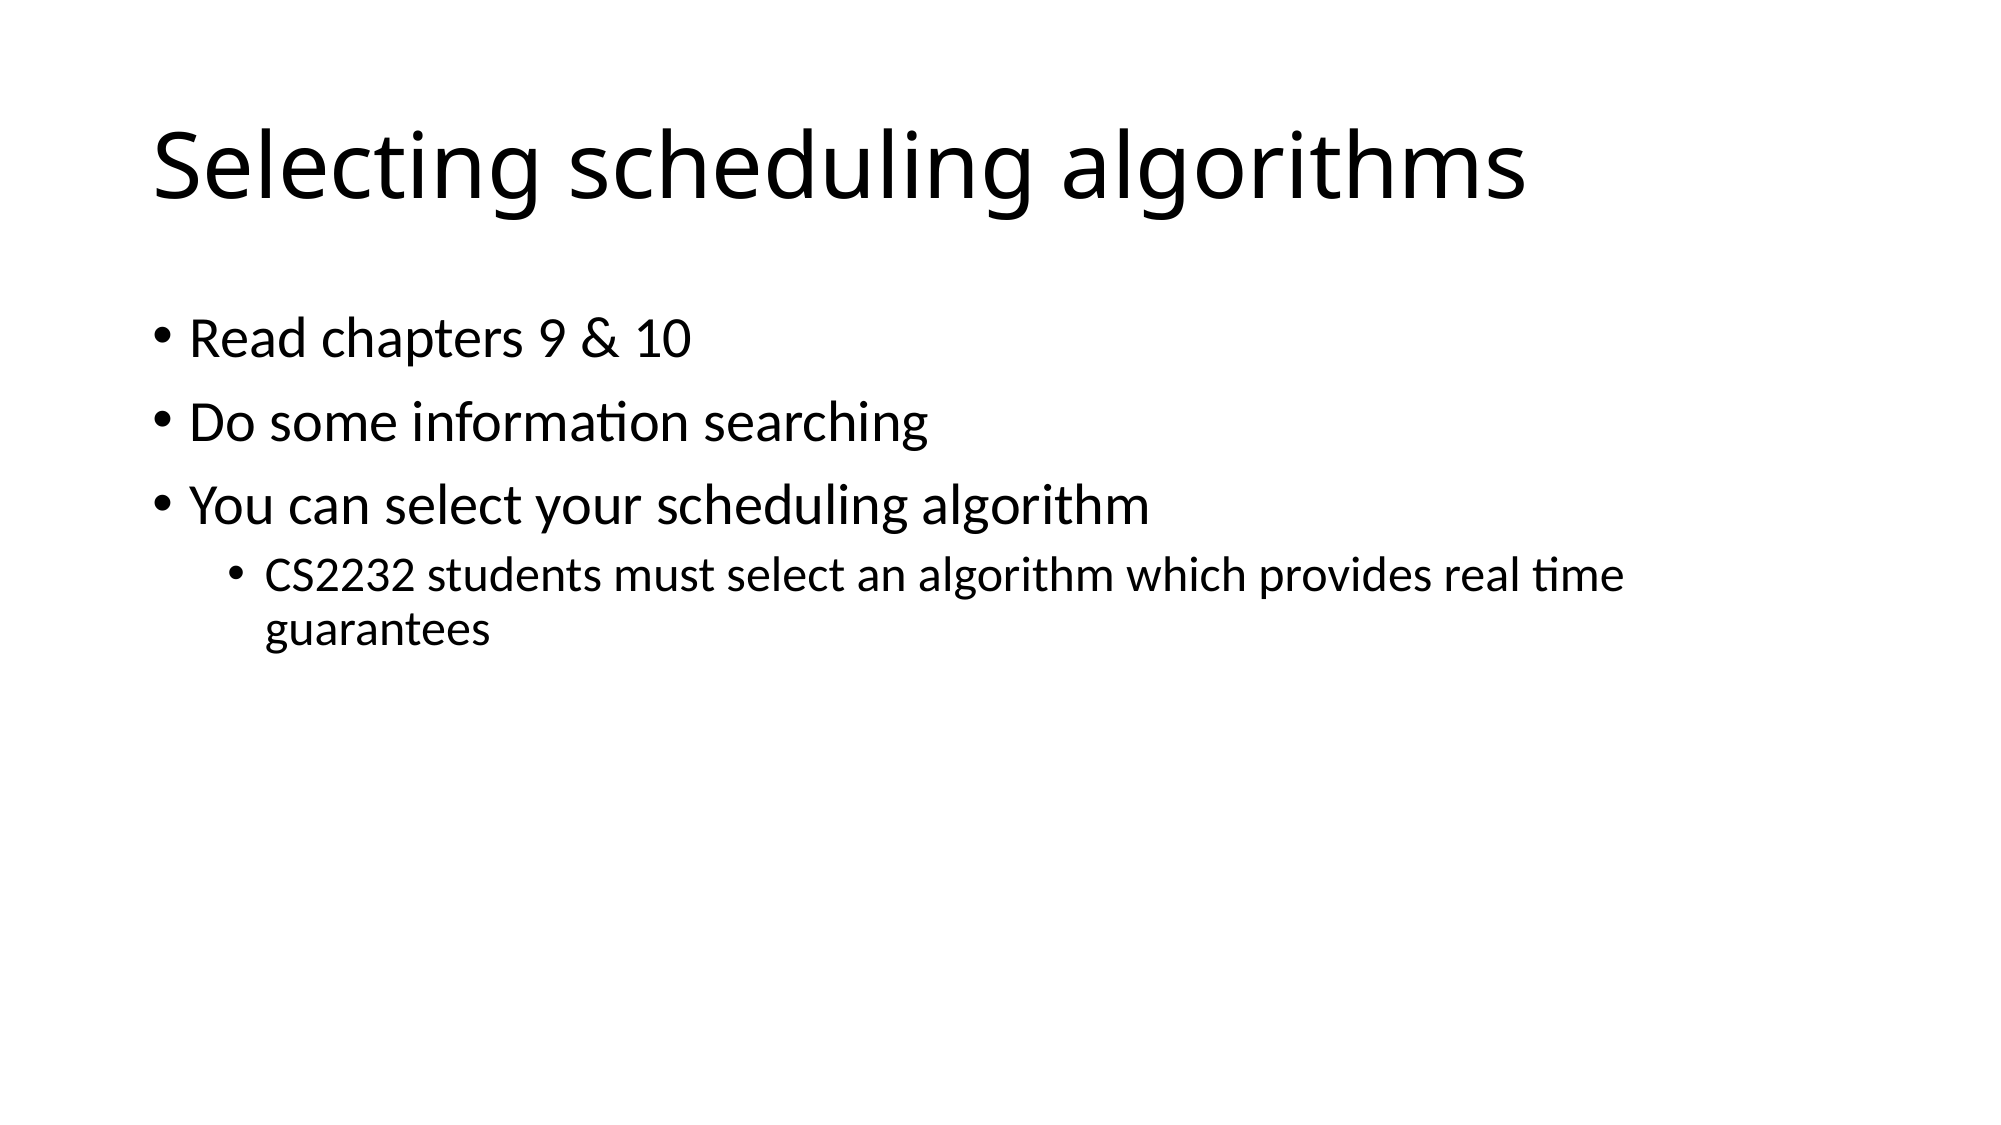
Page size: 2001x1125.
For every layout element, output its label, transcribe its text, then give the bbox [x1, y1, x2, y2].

title Selecting scheduling algorithms [137, 59, 1863, 278]
list Read chapters 9 & 10 Do some information searching You can select your scheduling algorithm CS2232 students must select an algorithm which provides real time guarantees [137, 299, 1863, 1014]
